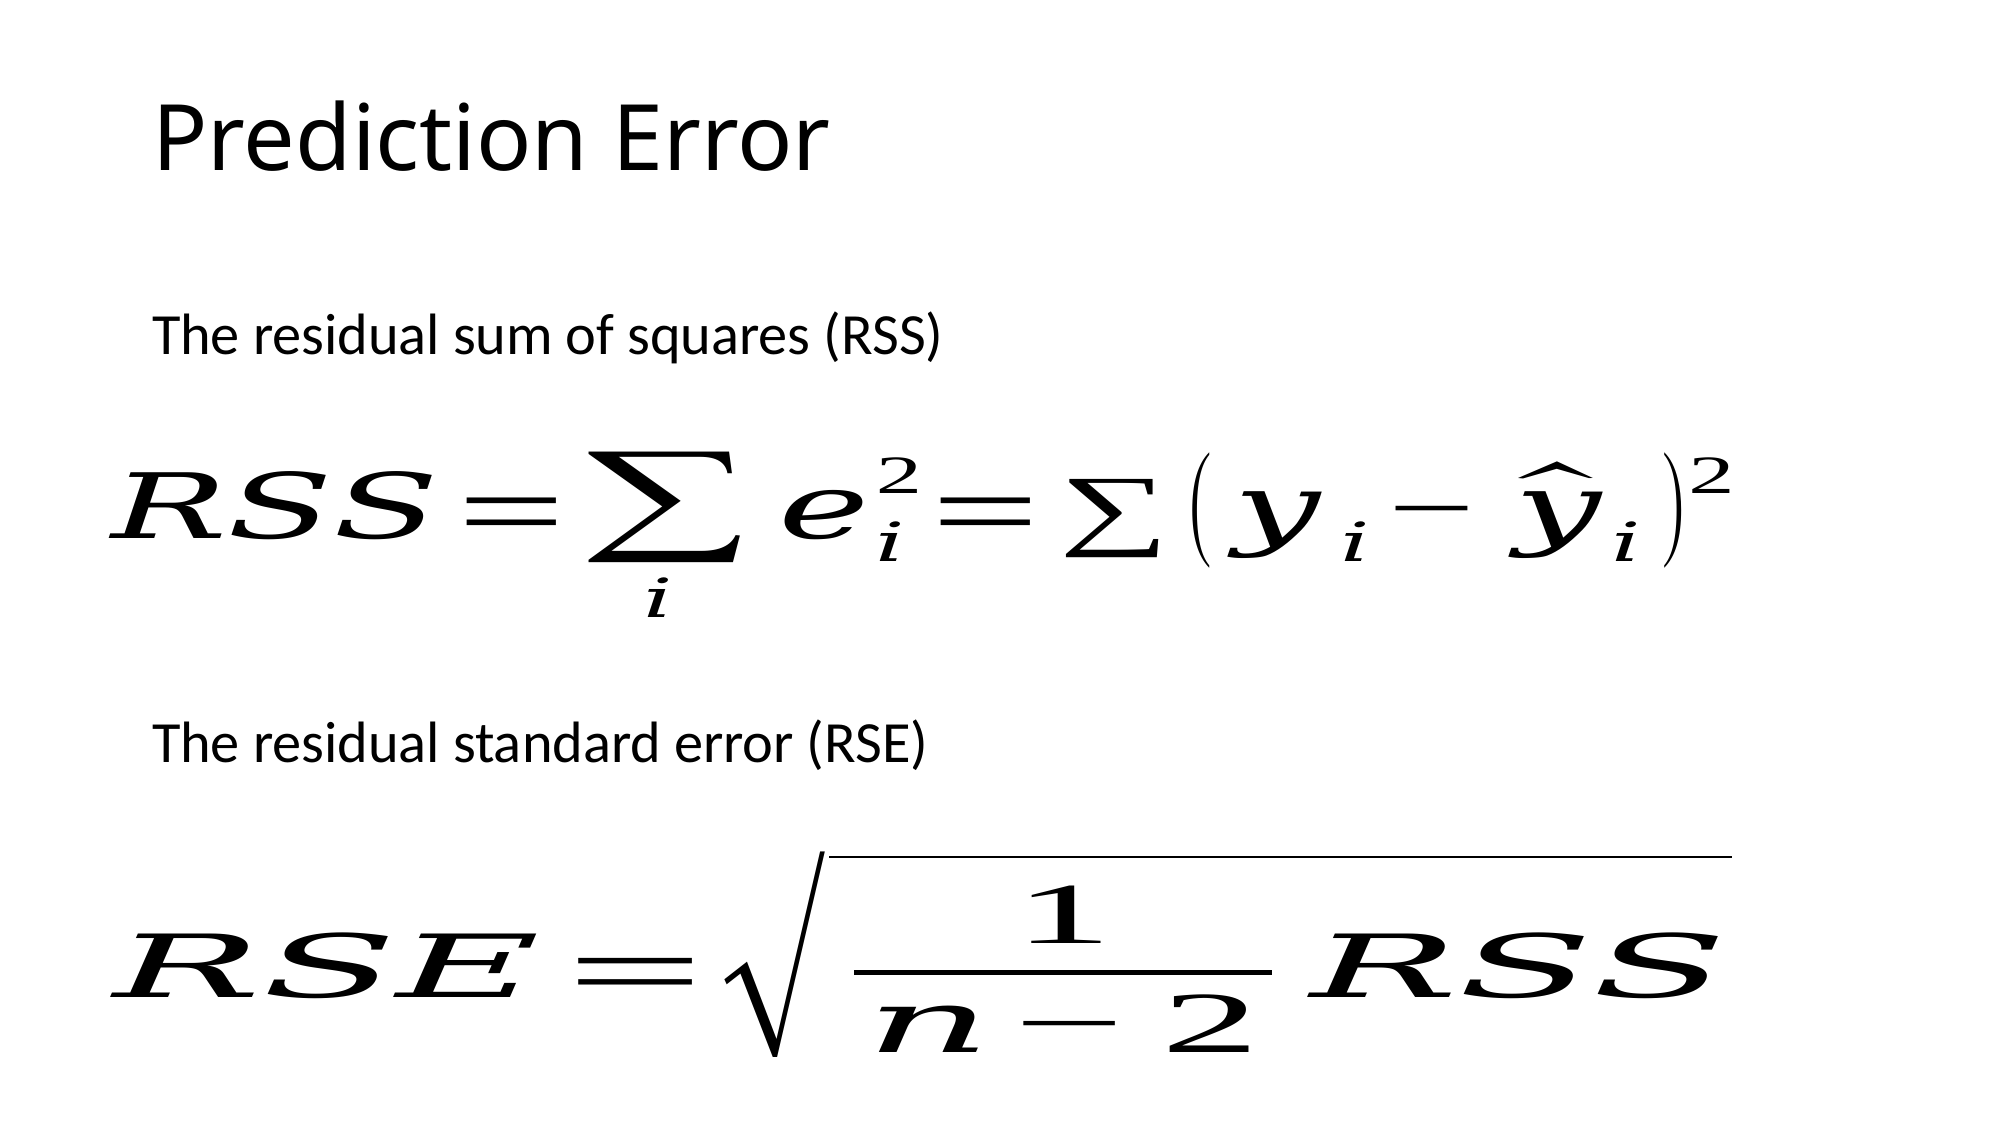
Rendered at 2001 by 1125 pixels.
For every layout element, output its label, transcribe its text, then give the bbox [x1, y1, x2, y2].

title Prediction Error [137, 59, 1863, 221]
text_box The residual sum of squares (RSS) [137, 288, 1863, 374]
text_box The residual standard error (RSE) [137, 696, 1863, 782]
